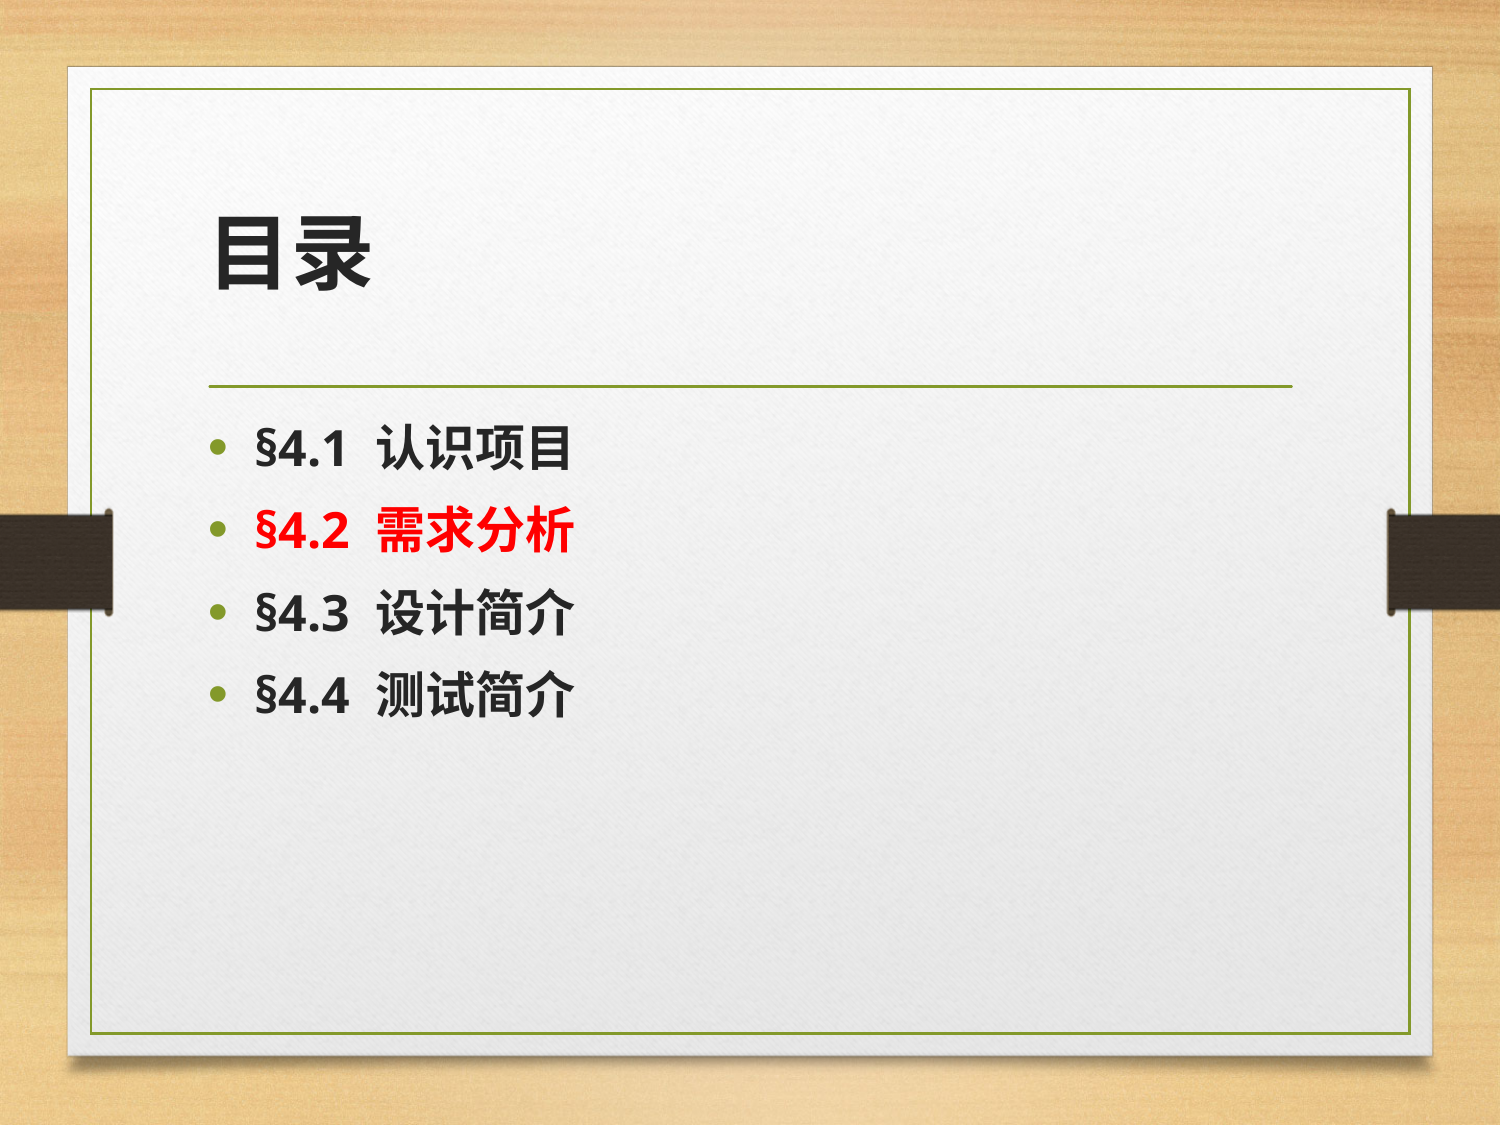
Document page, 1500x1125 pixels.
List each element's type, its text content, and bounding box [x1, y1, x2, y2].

picture [0, 0, 1500, 1125]
title 目录 [192, 150, 1309, 364]
list §4.1 认识项目 §4.2 需求分析 §4.3 设计简介 §4.4 测试简介 [192, 408, 1309, 974]
